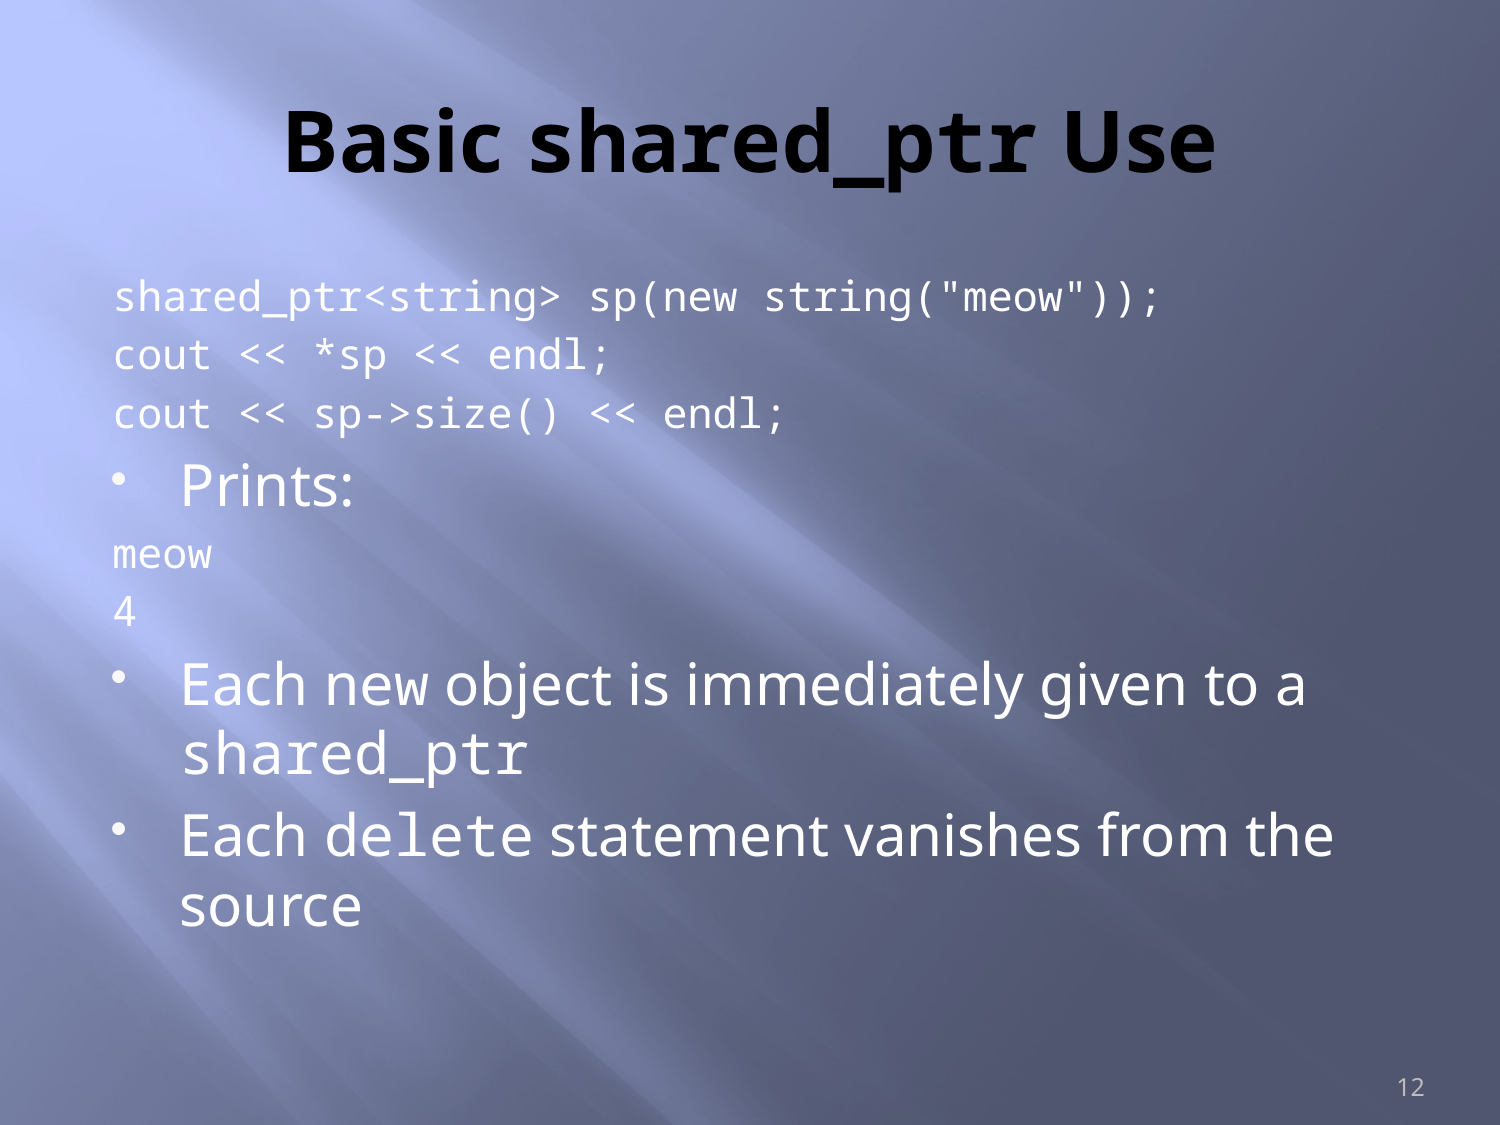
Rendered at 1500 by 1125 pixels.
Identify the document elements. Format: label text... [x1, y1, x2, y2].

slide_number 12 [1299, 1052, 1425, 1113]
list shared_ptr<string> sp(new string("meow")); cout << *sp << endl; cout << sp->size() << endl; Prints: meow 4 Each new object is immediately given to a shared_ptr Each delete statement vanishes from the source [75, 262, 1425, 1035]
title Basic shared_ptr Use [75, 45, 1425, 233]
